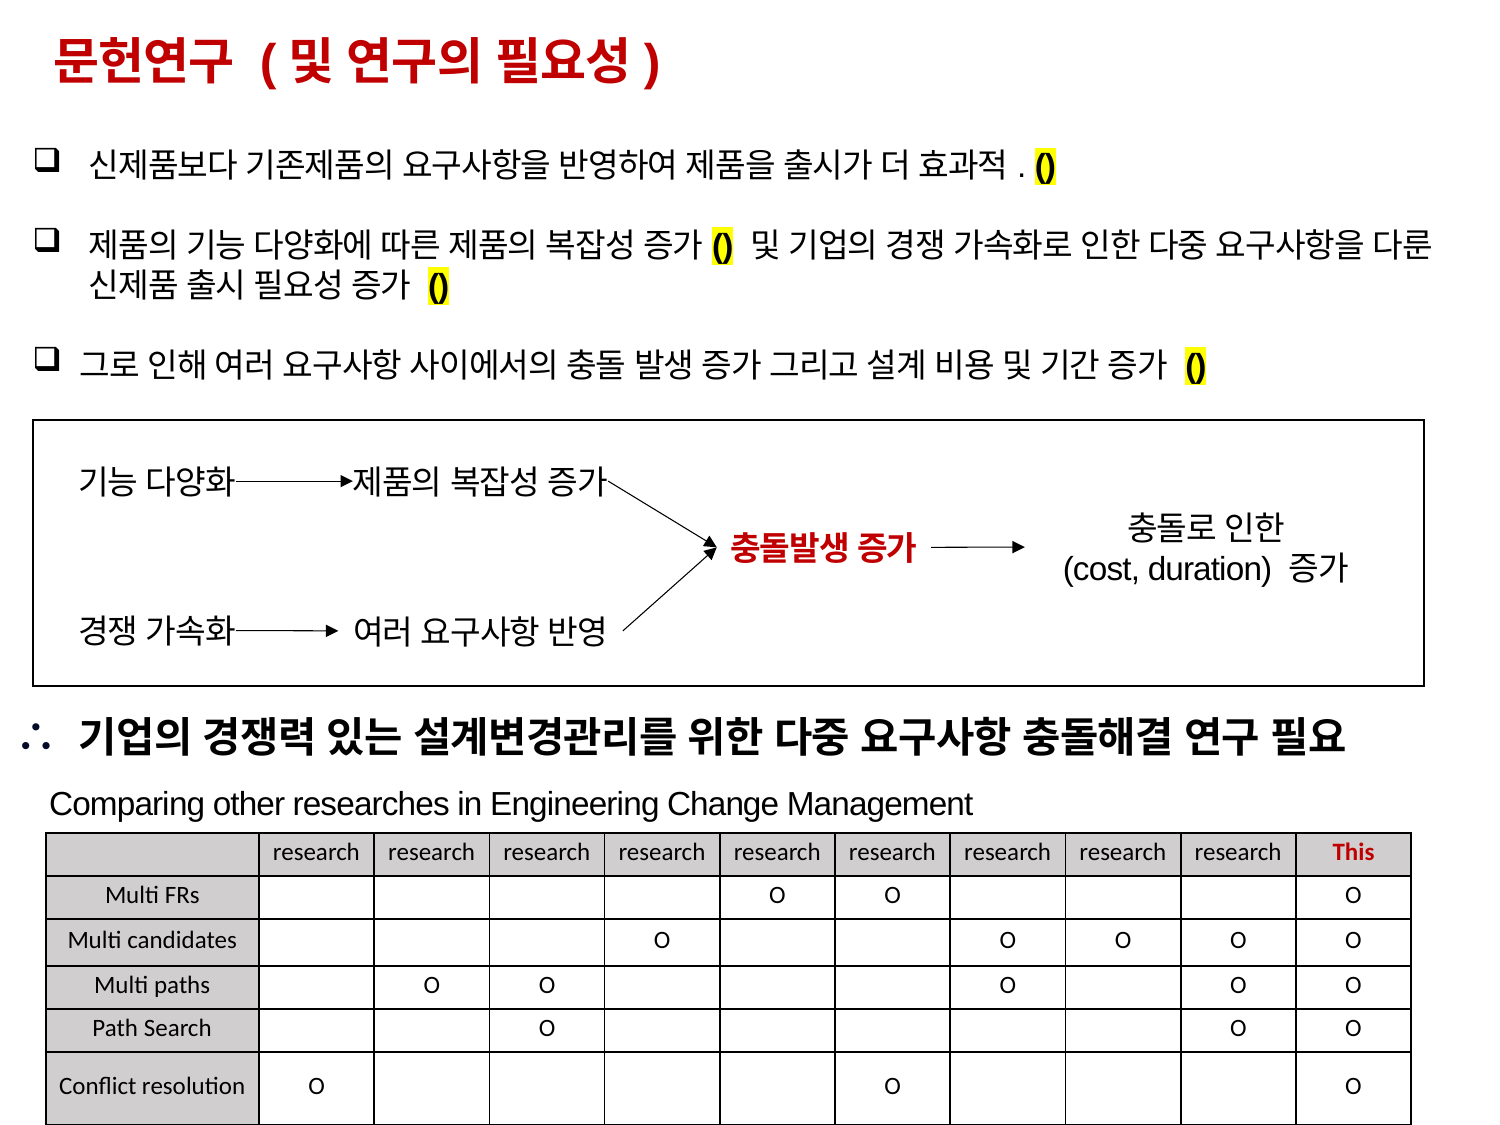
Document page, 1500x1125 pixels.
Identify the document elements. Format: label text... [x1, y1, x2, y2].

table_cell [721, 1010, 834, 1051]
table_header research [605, 834, 719, 875]
table_cell O [951, 920, 1065, 965]
table_cell Multi paths [47, 967, 258, 1008]
text_box [32, 419, 1425, 687]
table_header research [721, 834, 834, 875]
table_cell O [1066, 920, 1180, 965]
table_cell [490, 920, 604, 965]
table_cell [836, 967, 949, 1008]
table_cell [260, 967, 373, 1008]
table_header [47, 834, 258, 875]
text_box 신제품보다 기존제품의 요구사항을 반영하여 제품을 출시가 더 효과적. () 제품의 기능 다양화에 따른 제품의 복잡성 증가() 및 기업의 경쟁 가속화로 인한 다중 요구사항을 다룬 신제품 출시 필요성 증가 () 그로 인해 여러 요구사항 사이에서의 충돌 발생 증가 그리고 설계 비용 및 기간 증가 () [32, 144, 1448, 385]
table_cell [605, 967, 719, 1008]
table_cell O [605, 920, 719, 965]
table_cell [605, 1010, 719, 1051]
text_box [622, 547, 717, 632]
table_cell [951, 1053, 1065, 1124]
table_cell O [951, 967, 1065, 1008]
table_cell [260, 877, 373, 918]
table_cell [721, 967, 834, 1008]
text_box Comparing other researches in Engineering Change Management [49, 781, 975, 822]
table_header research [490, 834, 604, 875]
table_cell O [1297, 877, 1410, 918]
table_cell [1066, 967, 1180, 1008]
table_cell [375, 920, 489, 965]
table_cell [1066, 1053, 1180, 1124]
table_cell [951, 877, 1065, 918]
table_cell [836, 1010, 949, 1051]
table_header This [1297, 834, 1410, 875]
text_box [622, 481, 717, 547]
table_header research [375, 834, 489, 875]
table_header research [836, 834, 949, 875]
table_cell O [375, 967, 489, 1008]
table_cell [375, 877, 489, 918]
table_cell [260, 1010, 373, 1051]
table_cell [375, 1053, 489, 1124]
table_cell [1066, 1010, 1180, 1051]
table_cell [951, 1010, 1065, 1051]
table_cell [490, 1053, 604, 1124]
table_header research [951, 834, 1065, 875]
text_box 문헌연구 (및 연구의 필요성) [53, 29, 661, 90]
table_cell Conflict resolution [47, 1053, 258, 1124]
table_cell O [721, 877, 834, 918]
table_cell O [1297, 1010, 1410, 1051]
table_cell O [1182, 967, 1295, 1008]
table_cell [836, 920, 949, 965]
table_cell [721, 920, 834, 965]
table_cell O [1297, 1053, 1410, 1124]
table_cell O [1182, 1010, 1295, 1051]
table_cell O [490, 1010, 604, 1051]
table_cell Multi FRs [47, 877, 258, 918]
table_cell Multi candidates [47, 920, 258, 965]
table_header research [1066, 834, 1180, 875]
table_cell [260, 920, 373, 965]
table_cell [605, 1053, 719, 1124]
table_header research [1182, 834, 1295, 875]
table_cell [1182, 1053, 1295, 1124]
table_cell O [260, 1053, 373, 1124]
table_cell [490, 877, 604, 918]
table_header research [260, 834, 373, 875]
table_cell O [836, 1053, 949, 1124]
table_cell [375, 1010, 489, 1051]
table_cell O [1297, 920, 1410, 965]
text_box ∴ 기업의 경쟁력 있는 설계변경관리를 위한 다중 요구사항 충돌해결 연구 필요 [15, 710, 1500, 761]
table_cell O [836, 877, 949, 918]
table_cell [1066, 877, 1180, 918]
table_cell O [1297, 967, 1410, 1008]
table_cell O [1182, 920, 1295, 965]
table_cell [605, 877, 719, 918]
table_cell [721, 1053, 834, 1124]
table_cell [1182, 877, 1295, 918]
table_cell O [490, 967, 604, 1008]
table_cell Path Search [47, 1010, 258, 1051]
